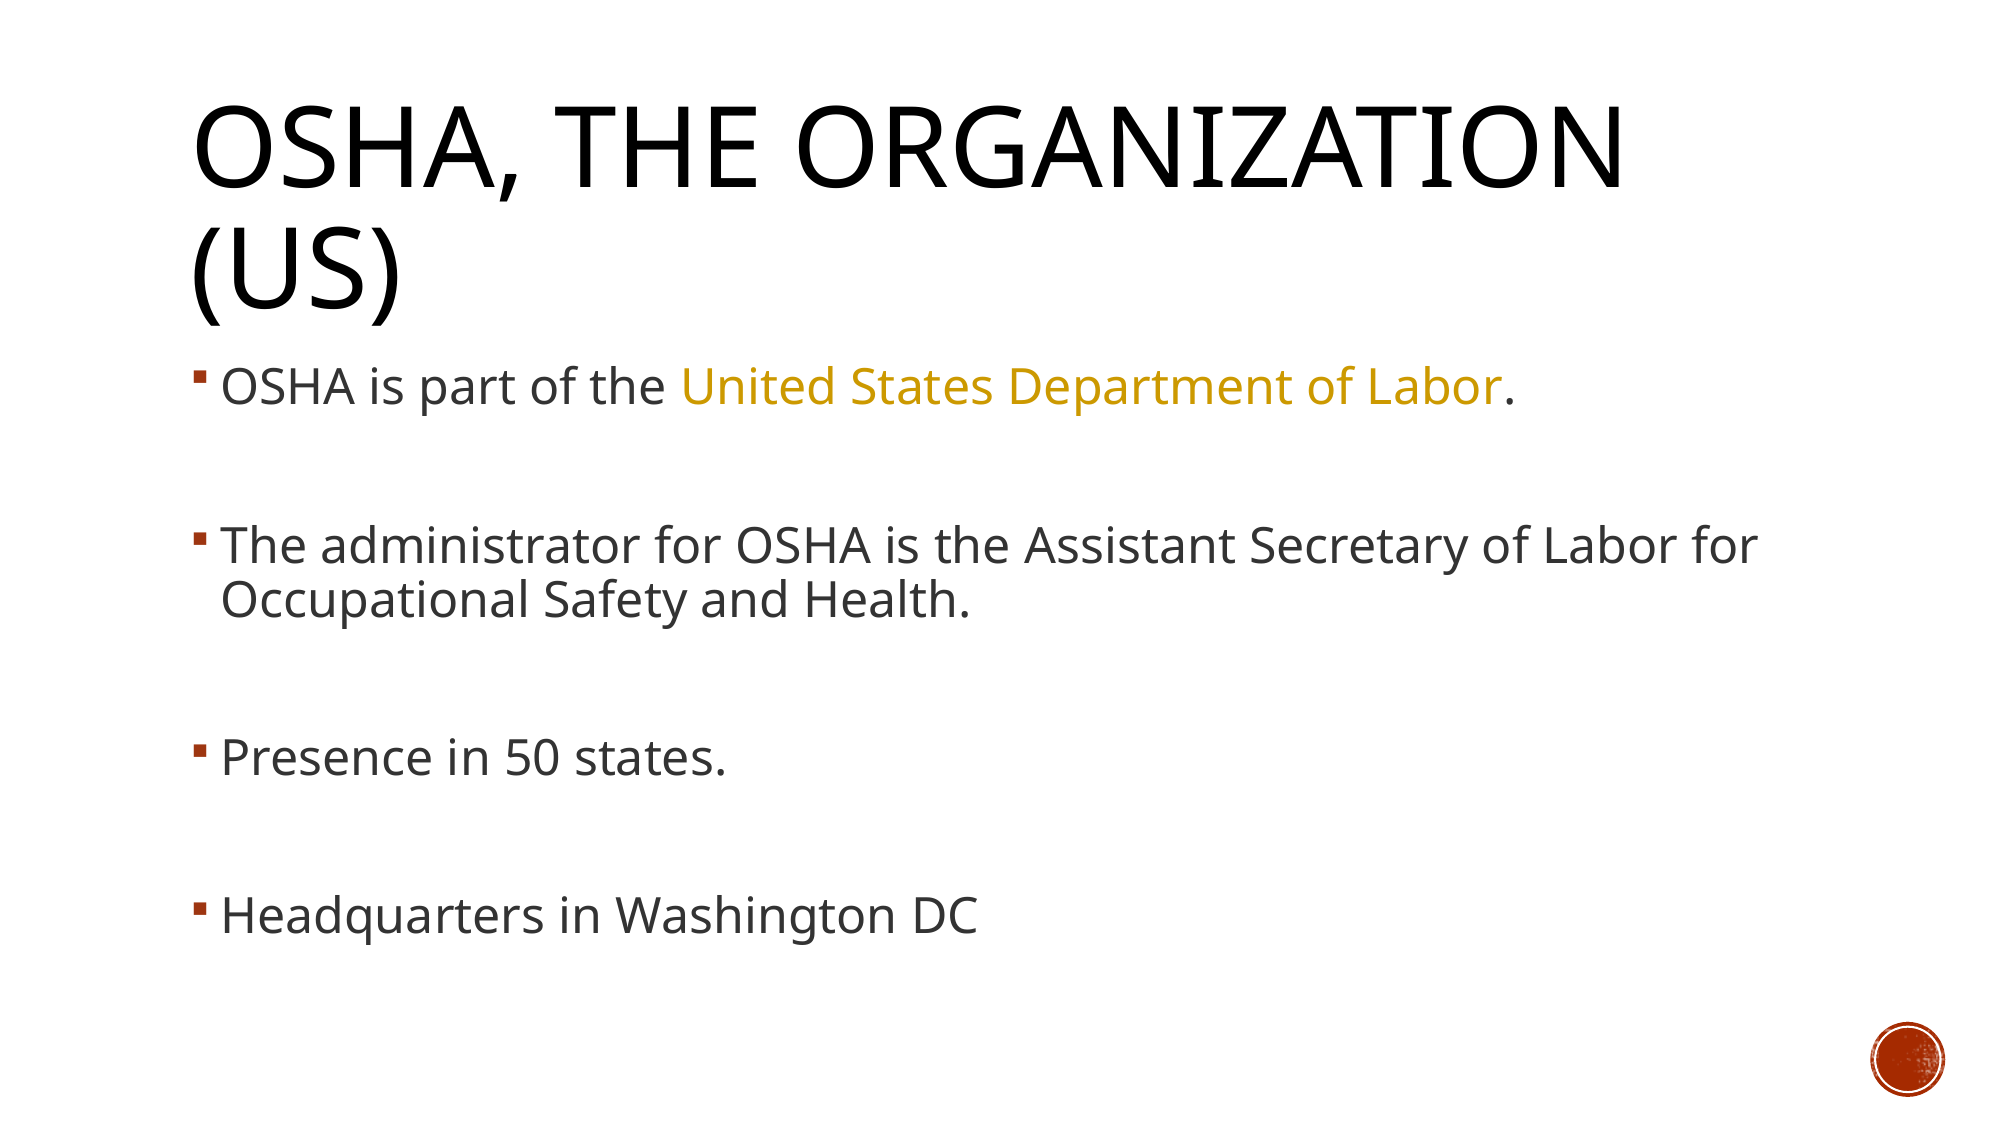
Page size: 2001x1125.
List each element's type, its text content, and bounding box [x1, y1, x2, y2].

title OSHA, the Organization (US) [175, 79, 1826, 344]
list OSHA is part of the United States Department of Labor. The administrator for OSHA is the Assistant Secretary of Labor for Occupational Safety and Health. Presence in 50 states. Headquarters in Washington DC [175, 348, 1826, 1013]
